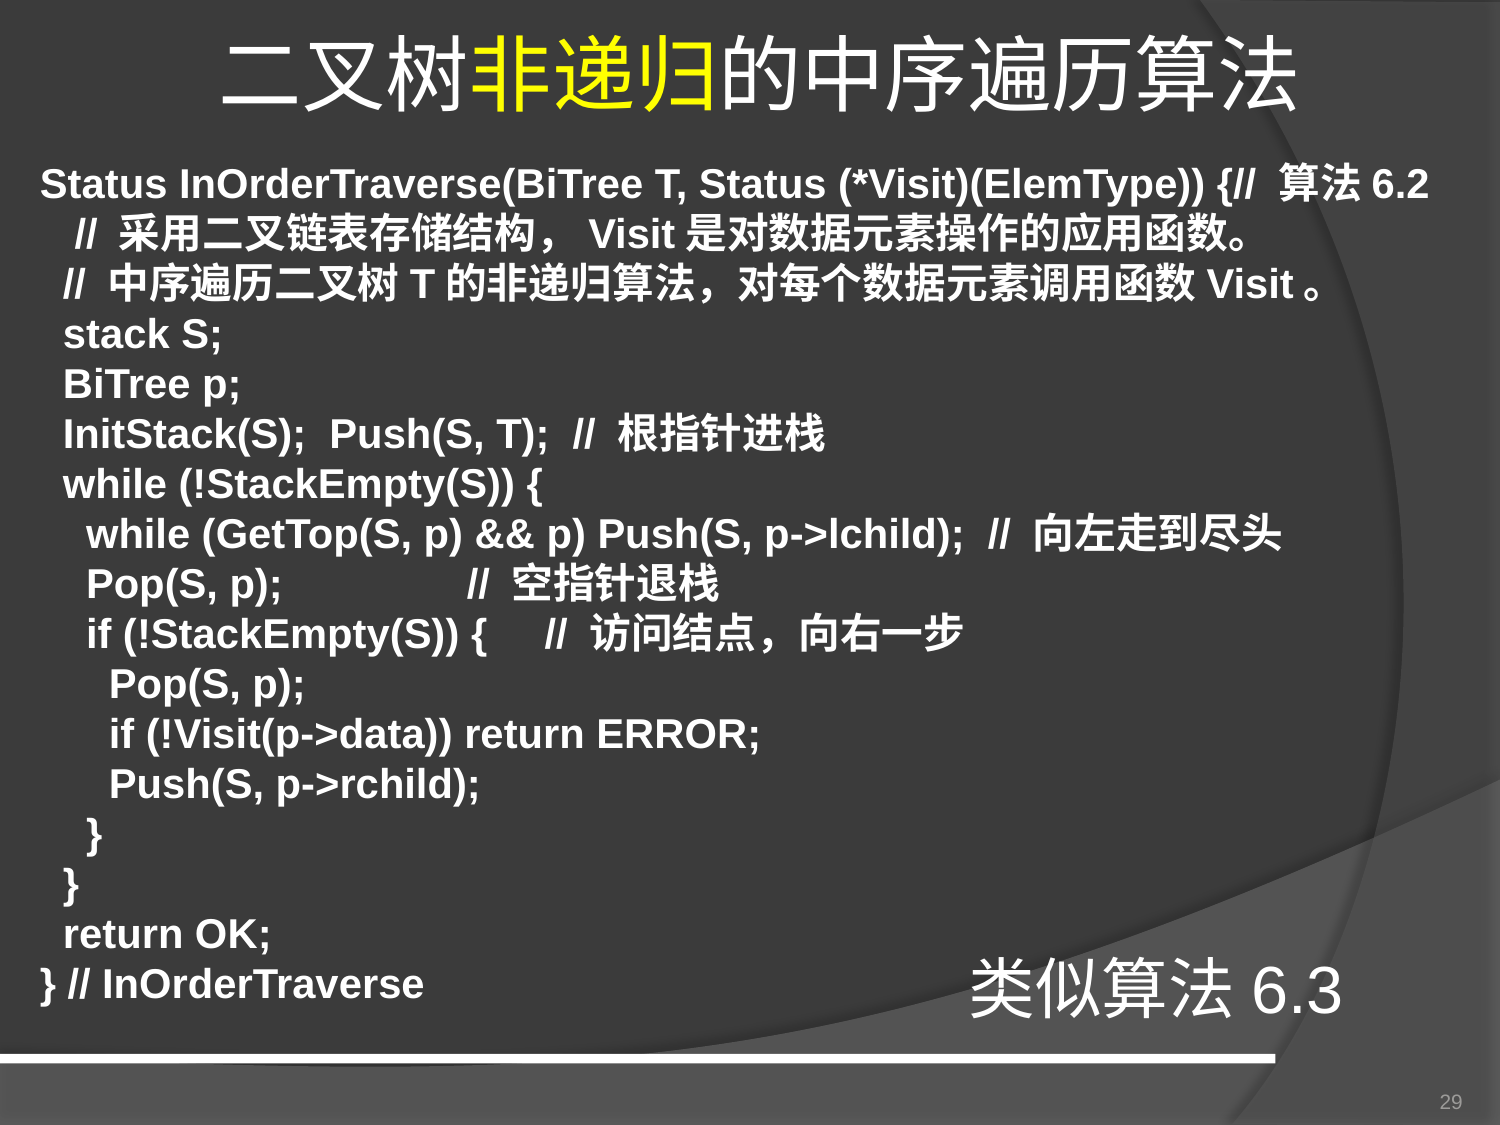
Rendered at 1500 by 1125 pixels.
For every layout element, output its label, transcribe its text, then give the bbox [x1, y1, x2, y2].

title 二叉树非递归的中序遍历算法 [85, 0, 1436, 145]
text_box 类似算法6.3 [953, 939, 1439, 1035]
slide_number 29 [1337, 1053, 1463, 1114]
text_box Status InOrderTraverse(BiTree T, Status (*Visit)(ElemType)) {// 算法6.2 // 采用二叉链表存储结构，Visit是对数据元素操作的应用函数。 // 中序遍历二叉树T的非递归算法，对每个数据元素调用函数Visit。 stack S; BiTree p; InitStack(S); Push(S, T); // 根指针进栈 while (!StackEmpty(S)) { while (GetTop(S, p) && p) Push(S, p->lchild); // 向左走到尽头 Pop(S, p); // 空指针退栈 if (!StackEmpty(S)) { // 访问结点，向右一步 Pop(S, p); if (!Visit(p->data)) return ERROR; Push(S, p->rchild); } } return OK; } // InOrderTraverse [25, 149, 1451, 1015]
